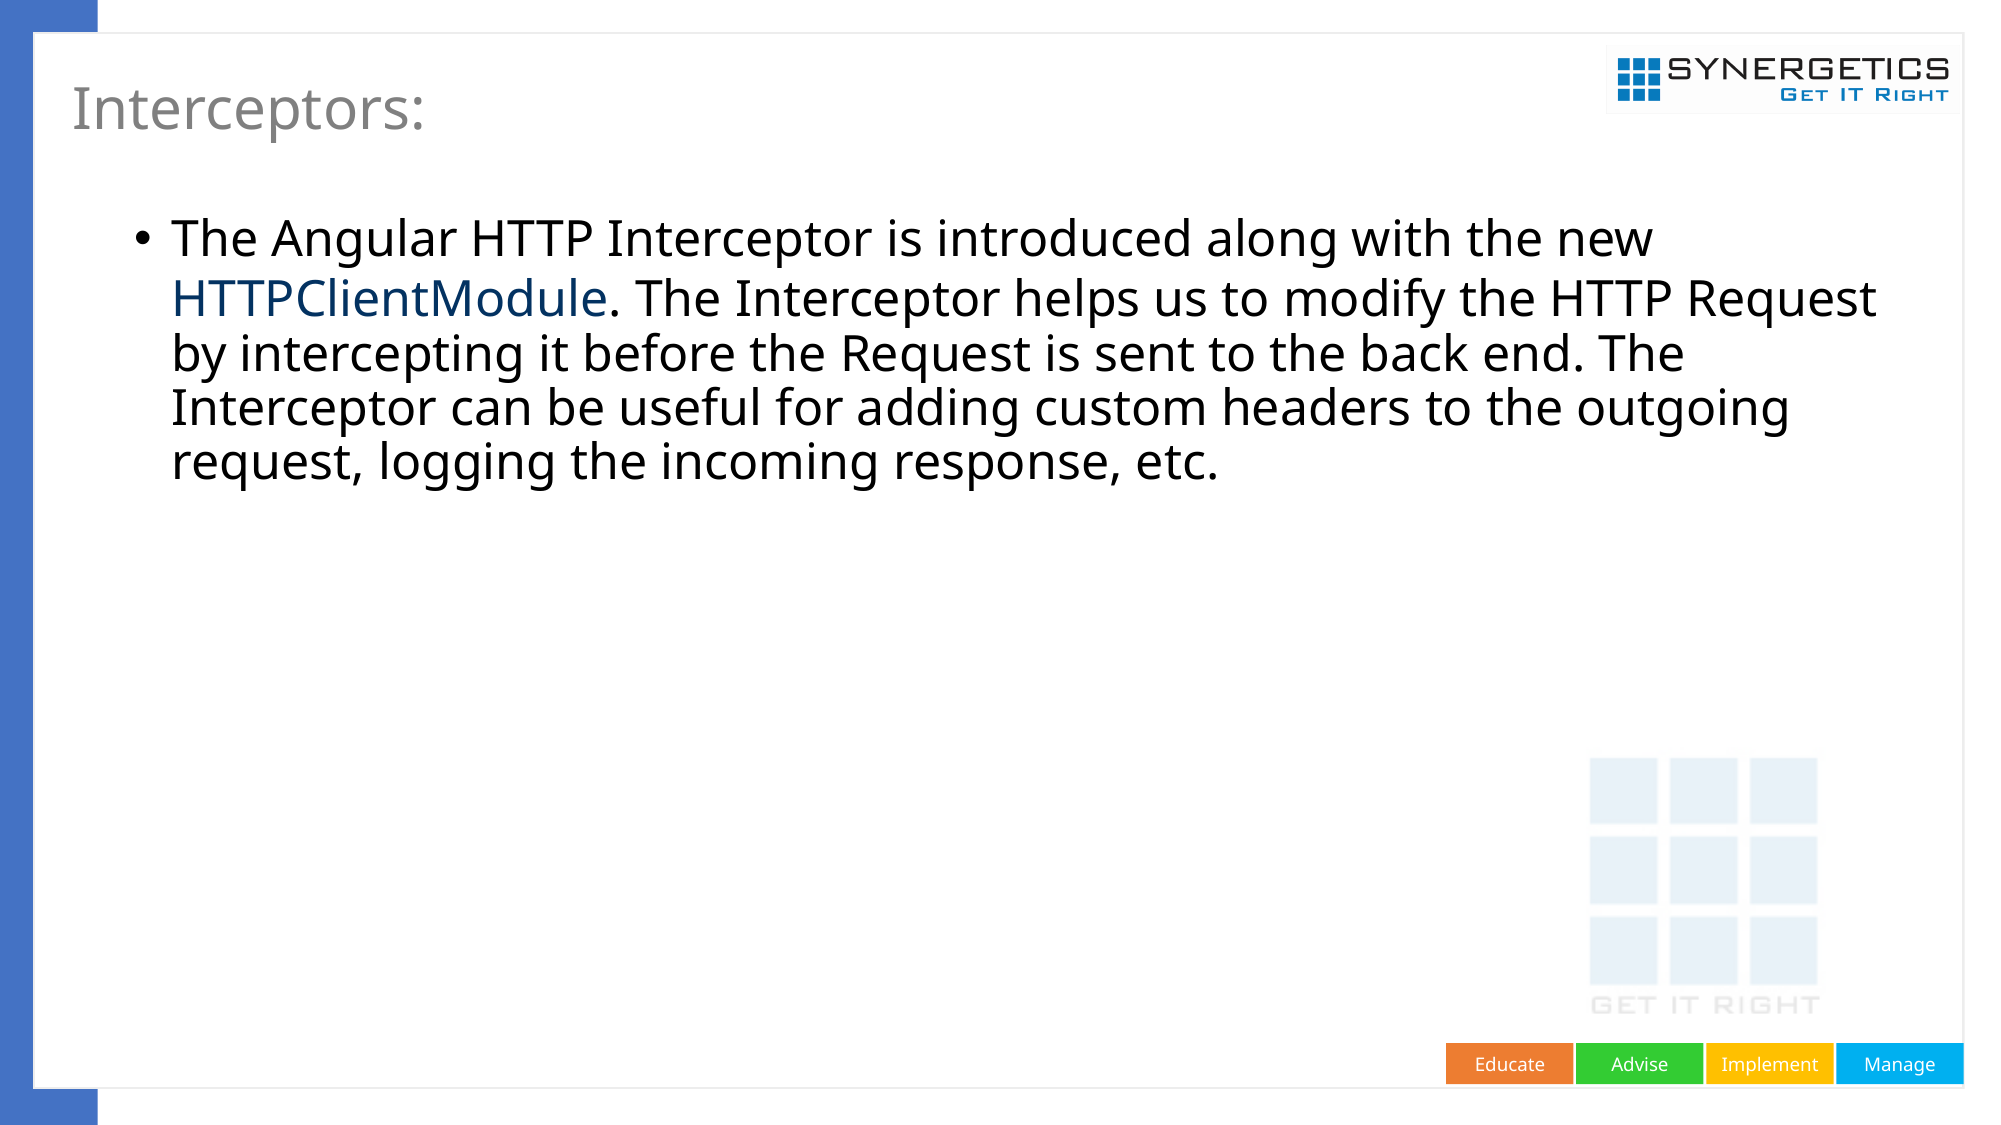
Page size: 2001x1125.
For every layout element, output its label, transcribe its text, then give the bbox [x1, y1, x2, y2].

picture [1607, 45, 1960, 114]
list The Angular HTTP Interceptor is introduced along with the new HTTPClientModule. The Interceptor helps us to modify the HTTP Request by intercepting it before the Request is sent to the back end. The Interceptor can be useful for adding custom headers to the outgoing request, logging the incoming response, etc. [119, 205, 1931, 1035]
title Interceptors: [57, 45, 1607, 177]
